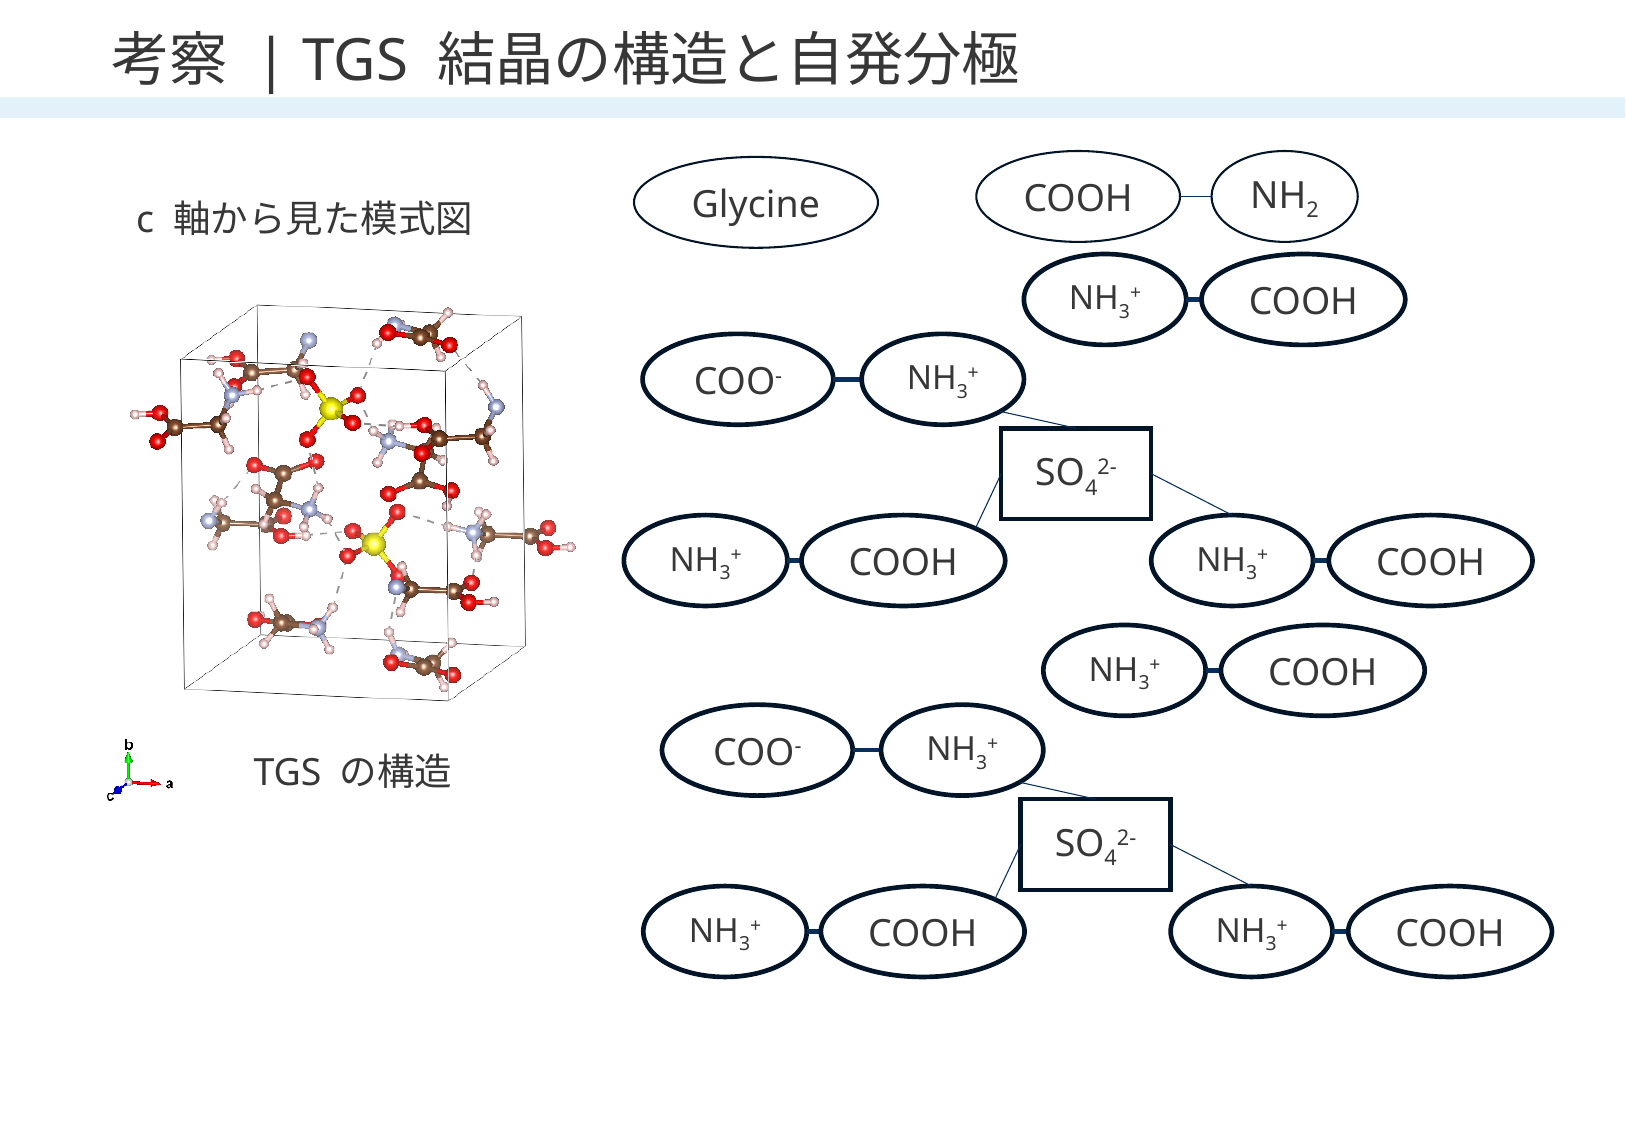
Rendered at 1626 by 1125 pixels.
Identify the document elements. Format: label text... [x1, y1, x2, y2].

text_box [976, 150, 1358, 242]
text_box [623, 253, 1533, 606]
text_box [643, 624, 1552, 977]
text_box Glycine [632, 155, 880, 249]
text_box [72, 287, 633, 838]
text_box c 軸から見た模式図 [121, 187, 488, 247]
title 考察 | TGS 結晶の構造と自発分極 [111, 22, 1514, 94]
